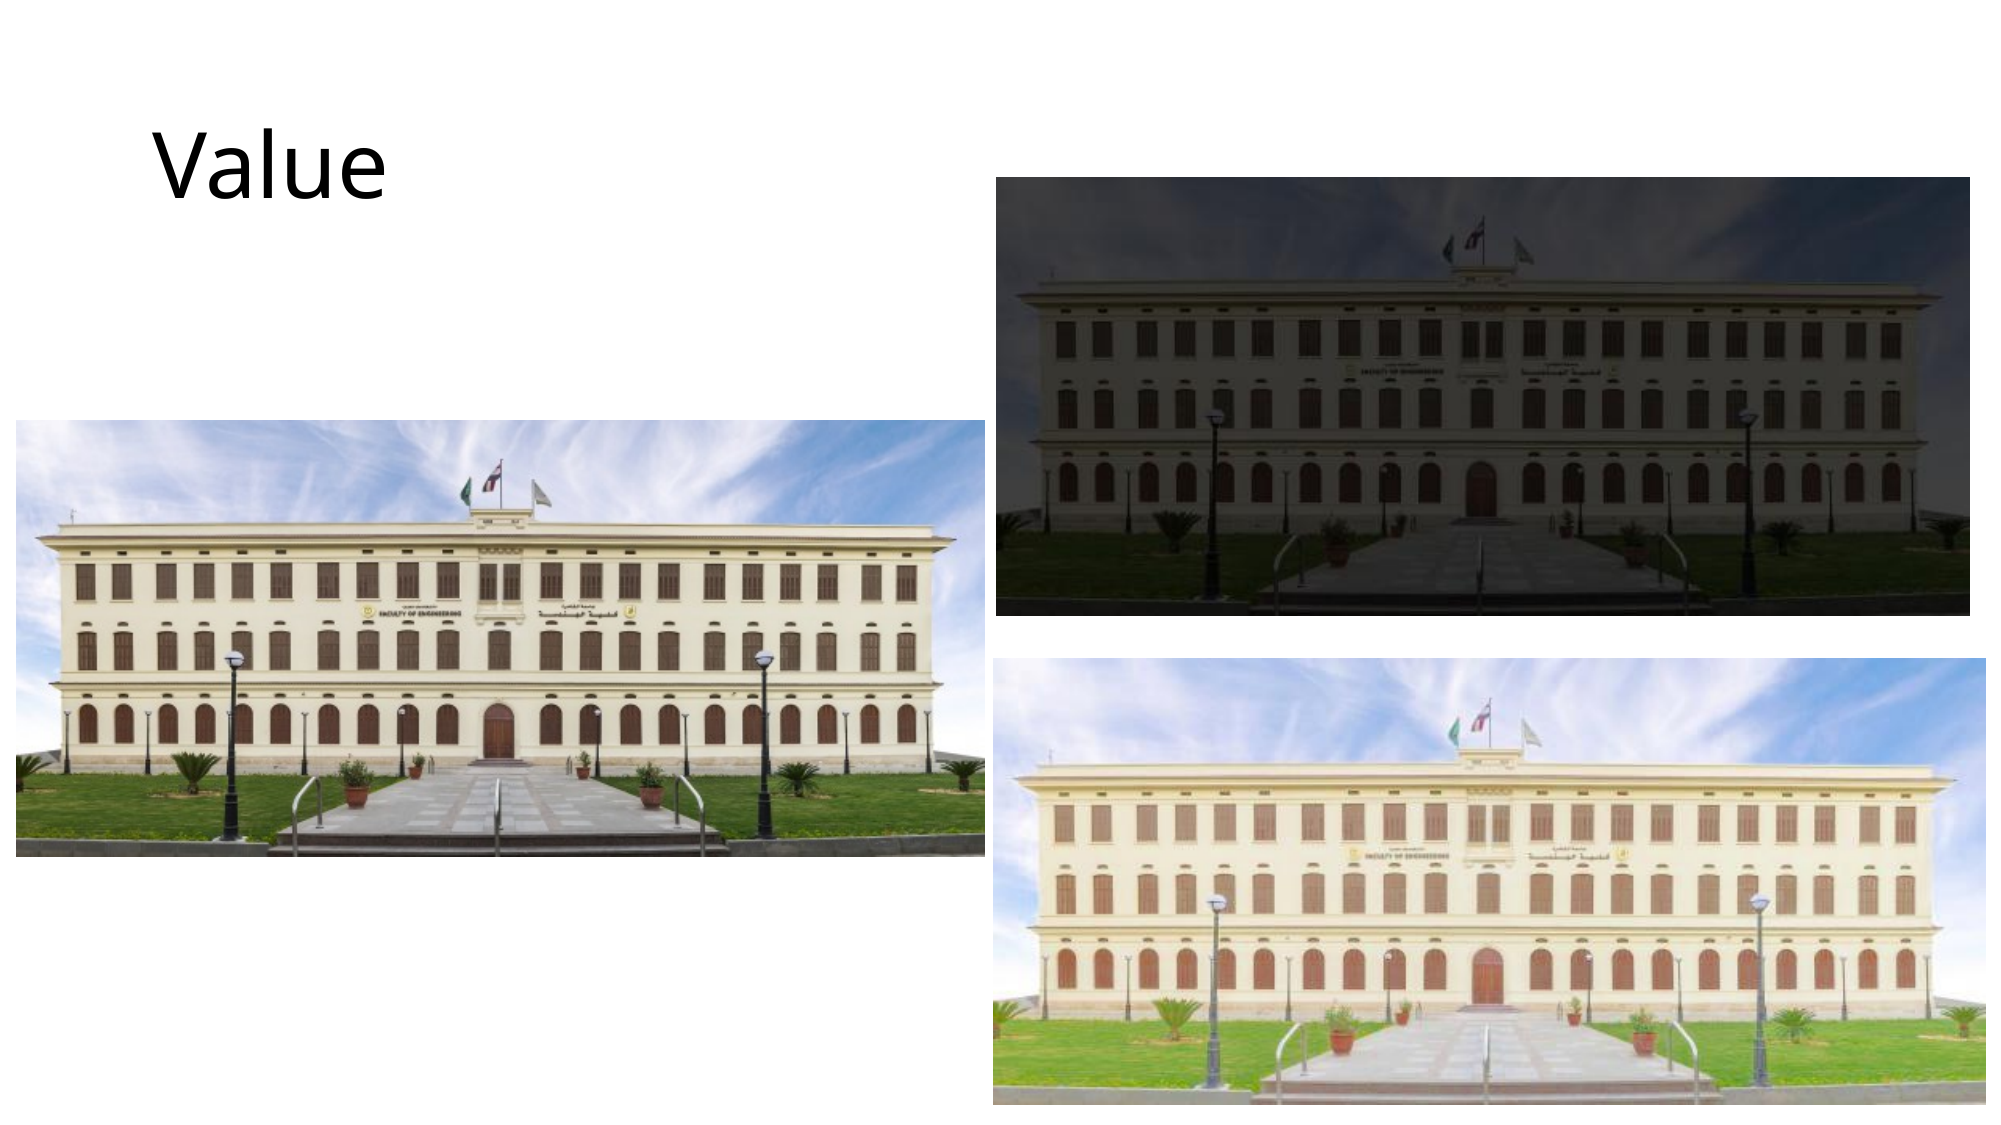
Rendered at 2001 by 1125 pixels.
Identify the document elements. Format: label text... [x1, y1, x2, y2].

picture [993, 658, 1986, 1105]
text_box Value [137, 59, 1863, 278]
picture [996, 177, 1970, 616]
picture [16, 420, 986, 857]
